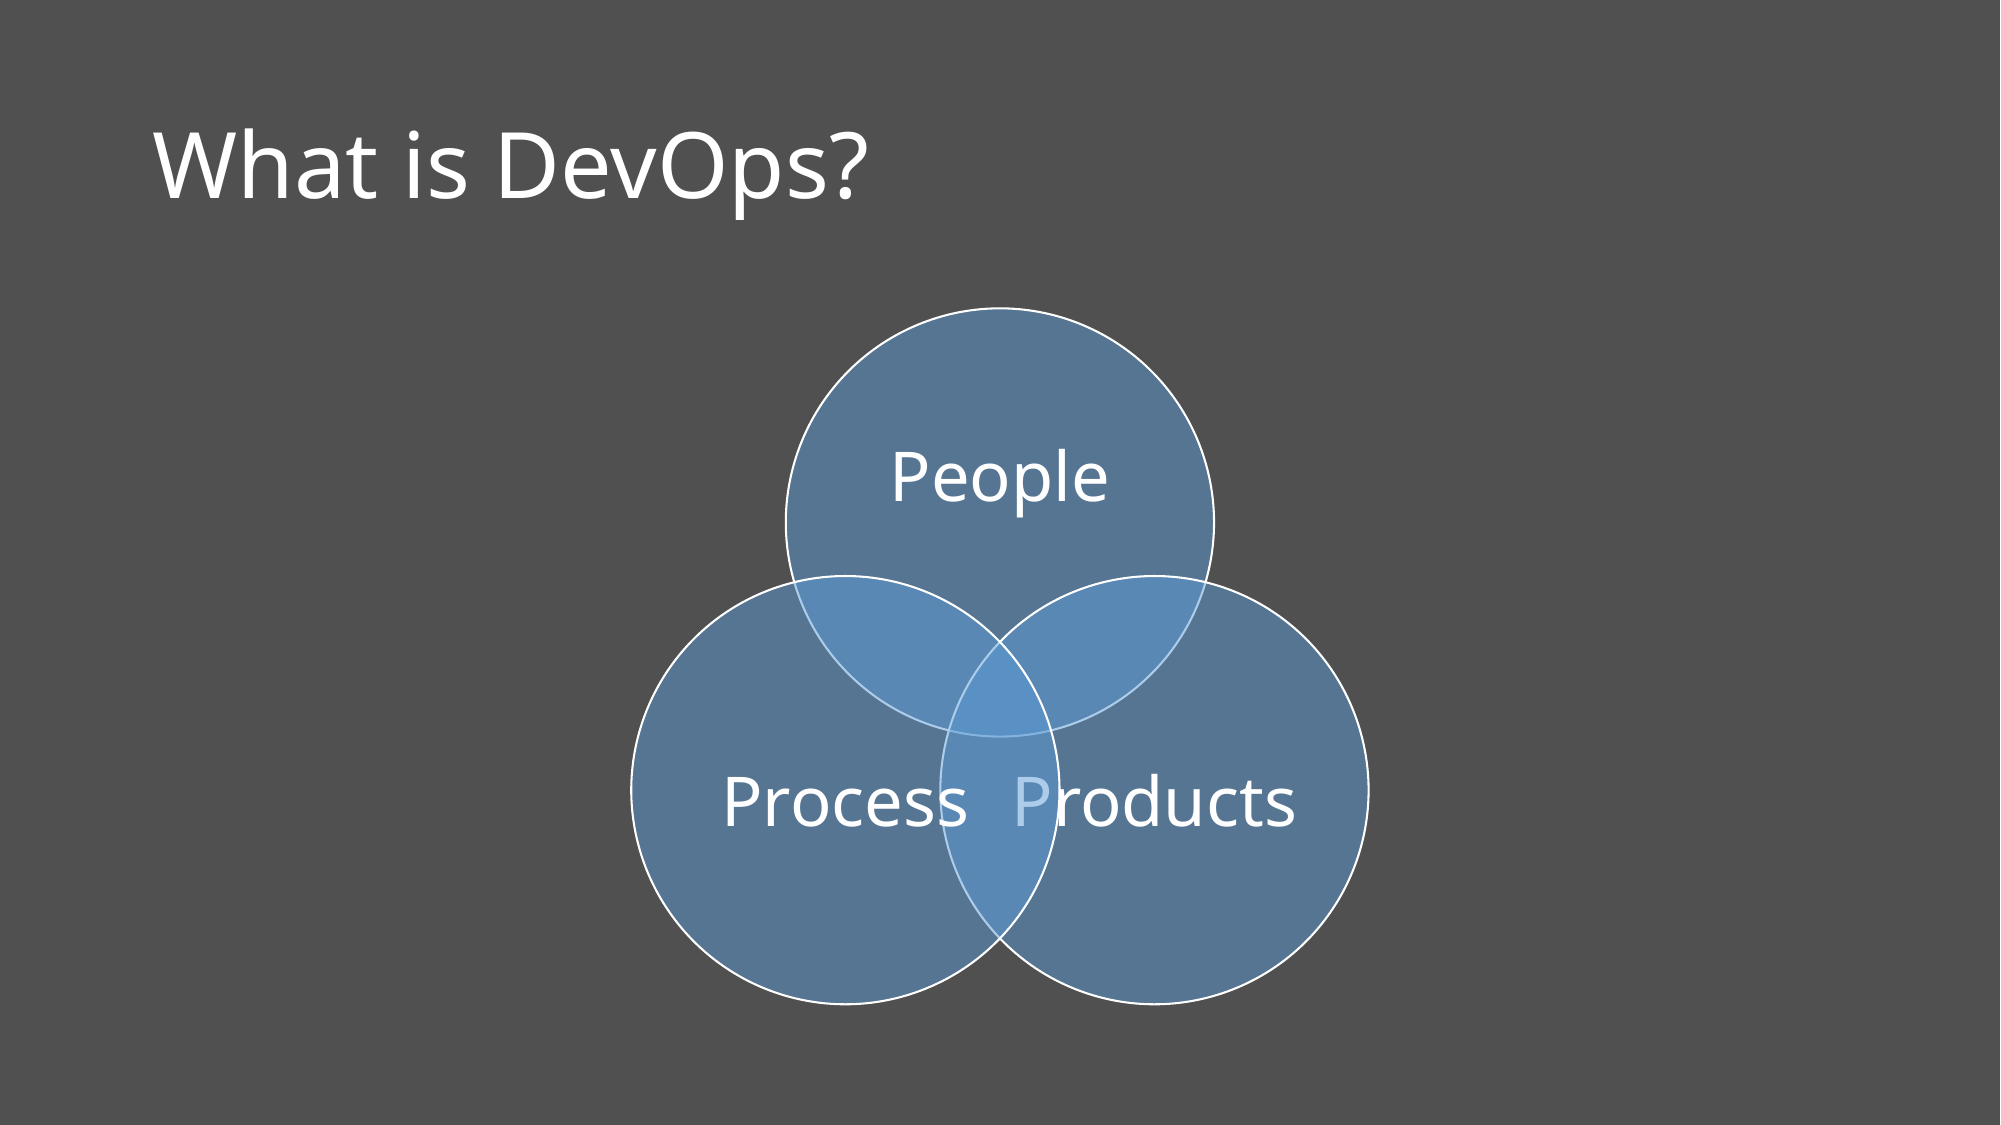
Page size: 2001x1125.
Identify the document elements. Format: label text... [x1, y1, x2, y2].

title What is DevOps? [137, 59, 1863, 278]
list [137, 299, 1863, 1014]
